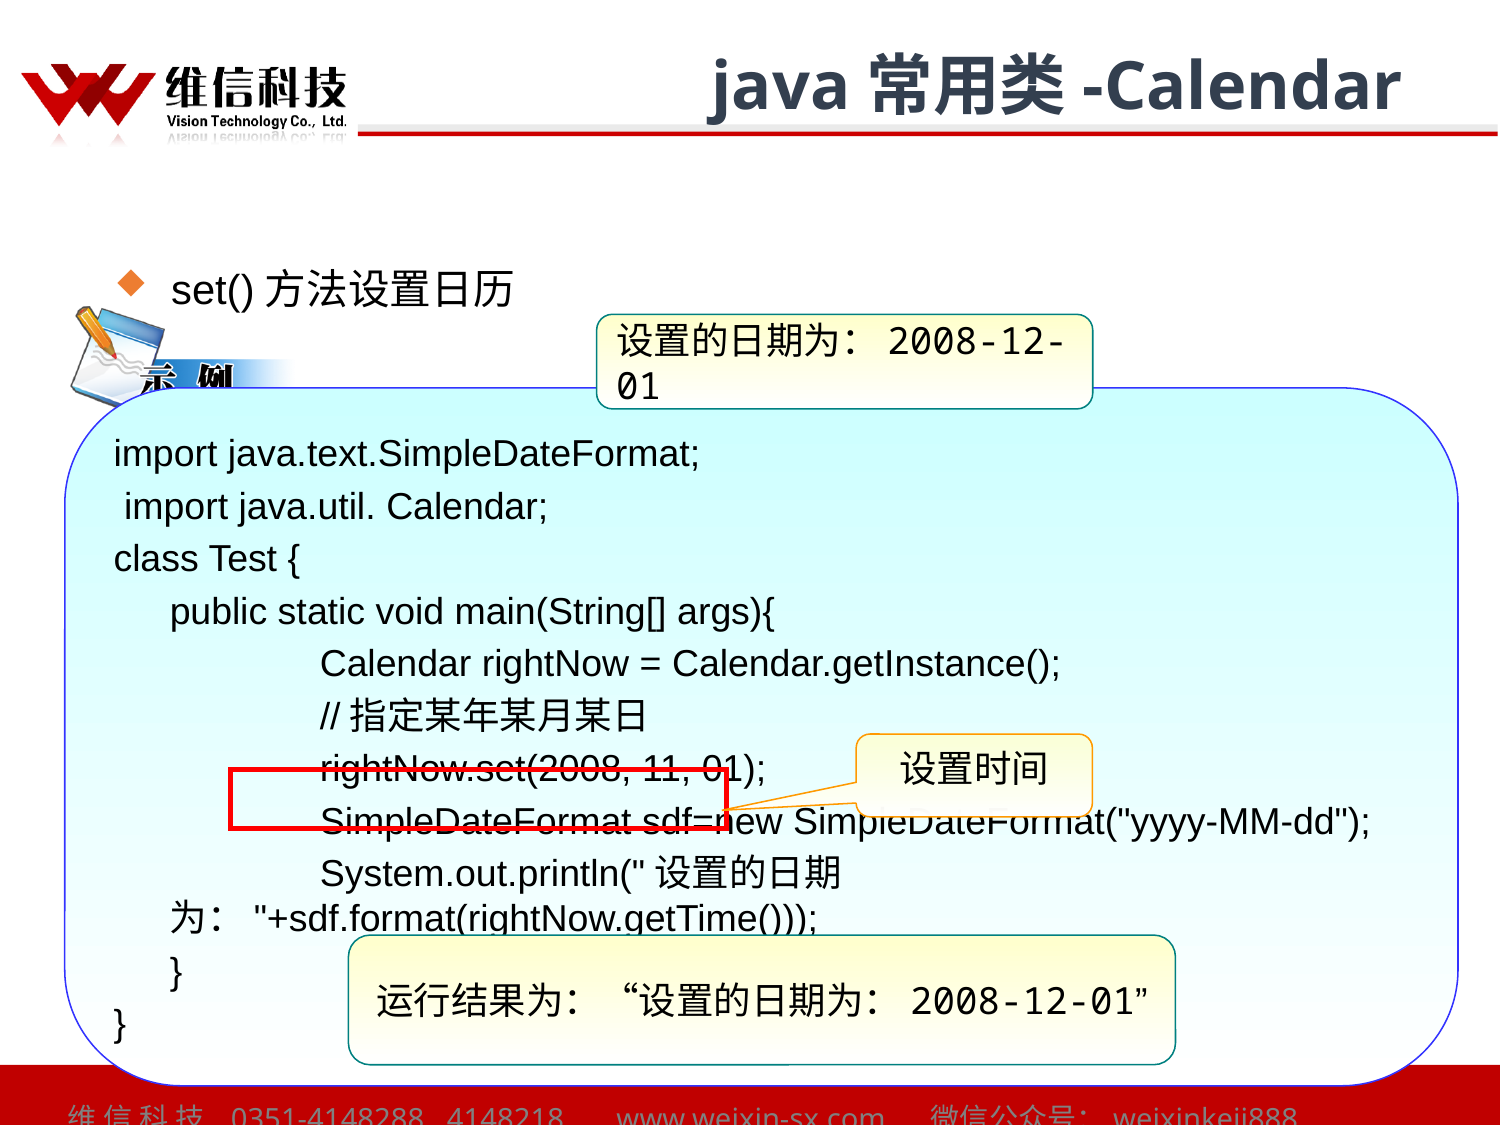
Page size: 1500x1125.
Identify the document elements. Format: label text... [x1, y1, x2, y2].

text_box 运行结果为：“设置的日期为：2008-12-01” [348, 935, 1176, 1065]
text_box 设置的日期为：2008-12-01 [596, 314, 1093, 409]
text_box set()方法设置日历 [99, 255, 1223, 321]
text_box 设置时间 [721, 733, 1093, 817]
text_box import java.text.SimpleDateFormat; import java.util. Calendar; class Test { public static void main(String[] args){ Calendar rightNow = Calendar.getInstance(); //指定某年某月某日 rightNow.set(2008, 11, 01); SimpleDateFormat sdf=new SimpleDateFormat("yyyy-MM-dd"); System.out.println("设置的日期为："+sdf.format(rightNow.getTime())); } } [64, 387, 1459, 1086]
text_box java常用类-Calendar [5, 11, 1418, 164]
text_box [230, 769, 727, 829]
picture [64, 302, 302, 421]
